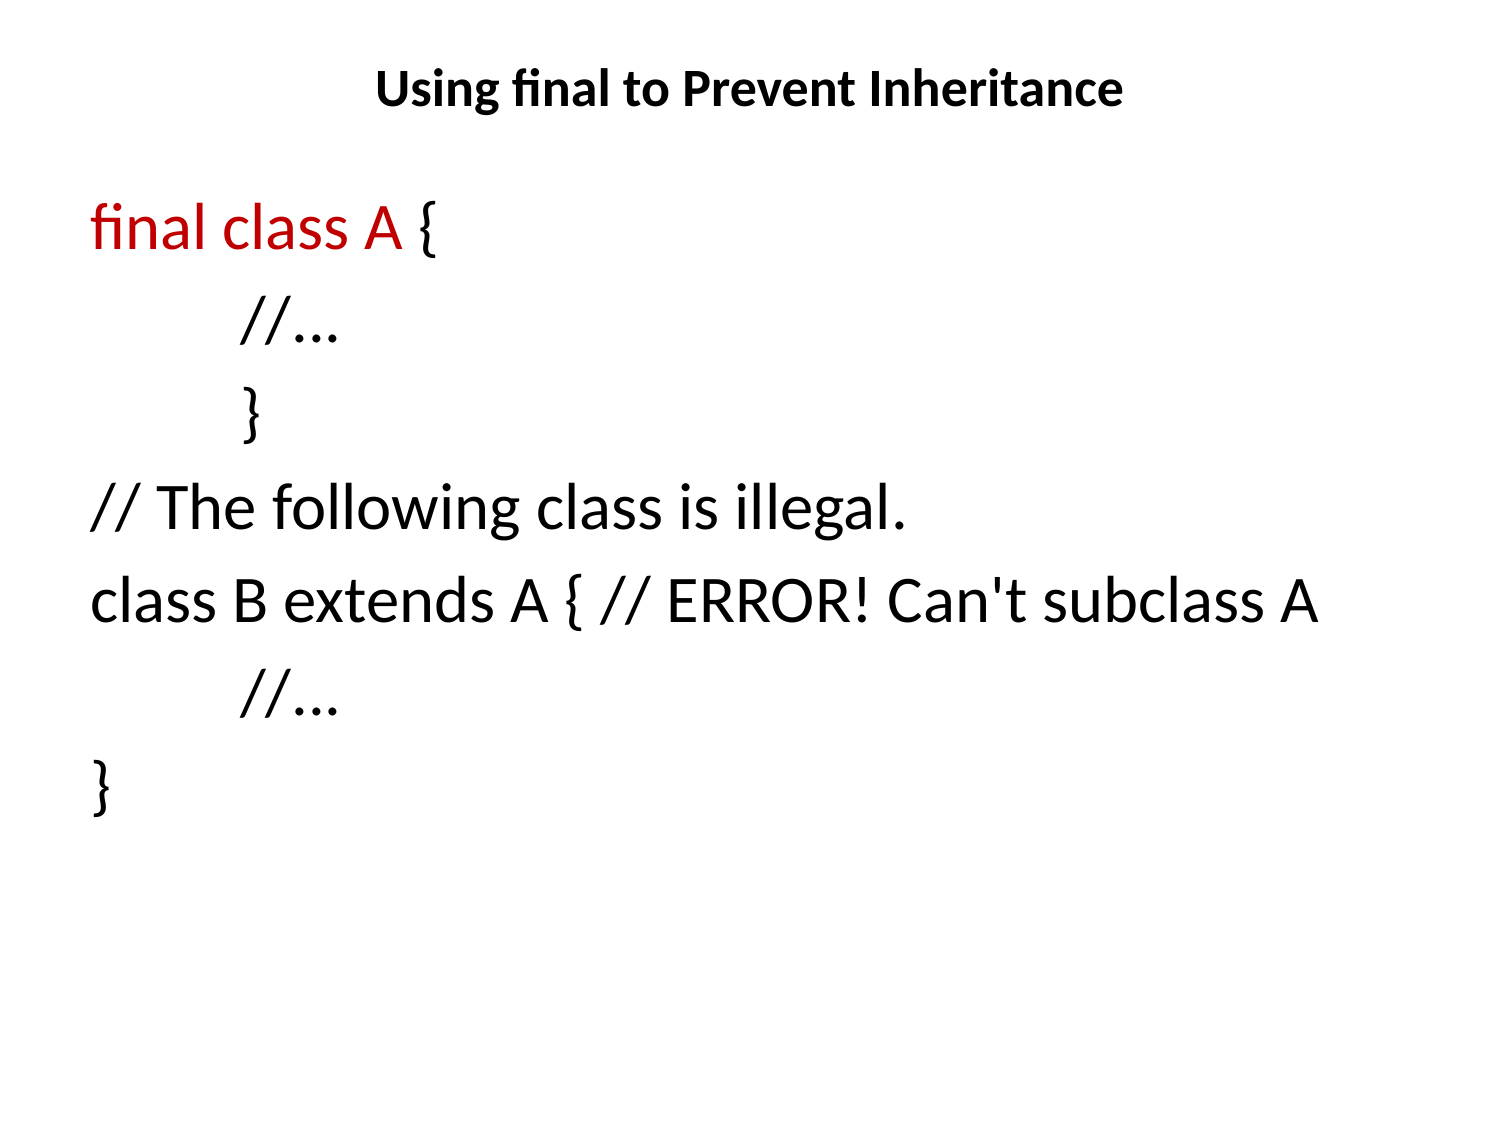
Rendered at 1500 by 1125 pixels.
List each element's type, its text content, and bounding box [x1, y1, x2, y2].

title Using final to Prevent Inheritance [75, 45, 1425, 125]
list final class A { //... } // The following class is illegal. class B extends A { // ERROR! Can't subclass A //... } [75, 174, 1425, 1005]
